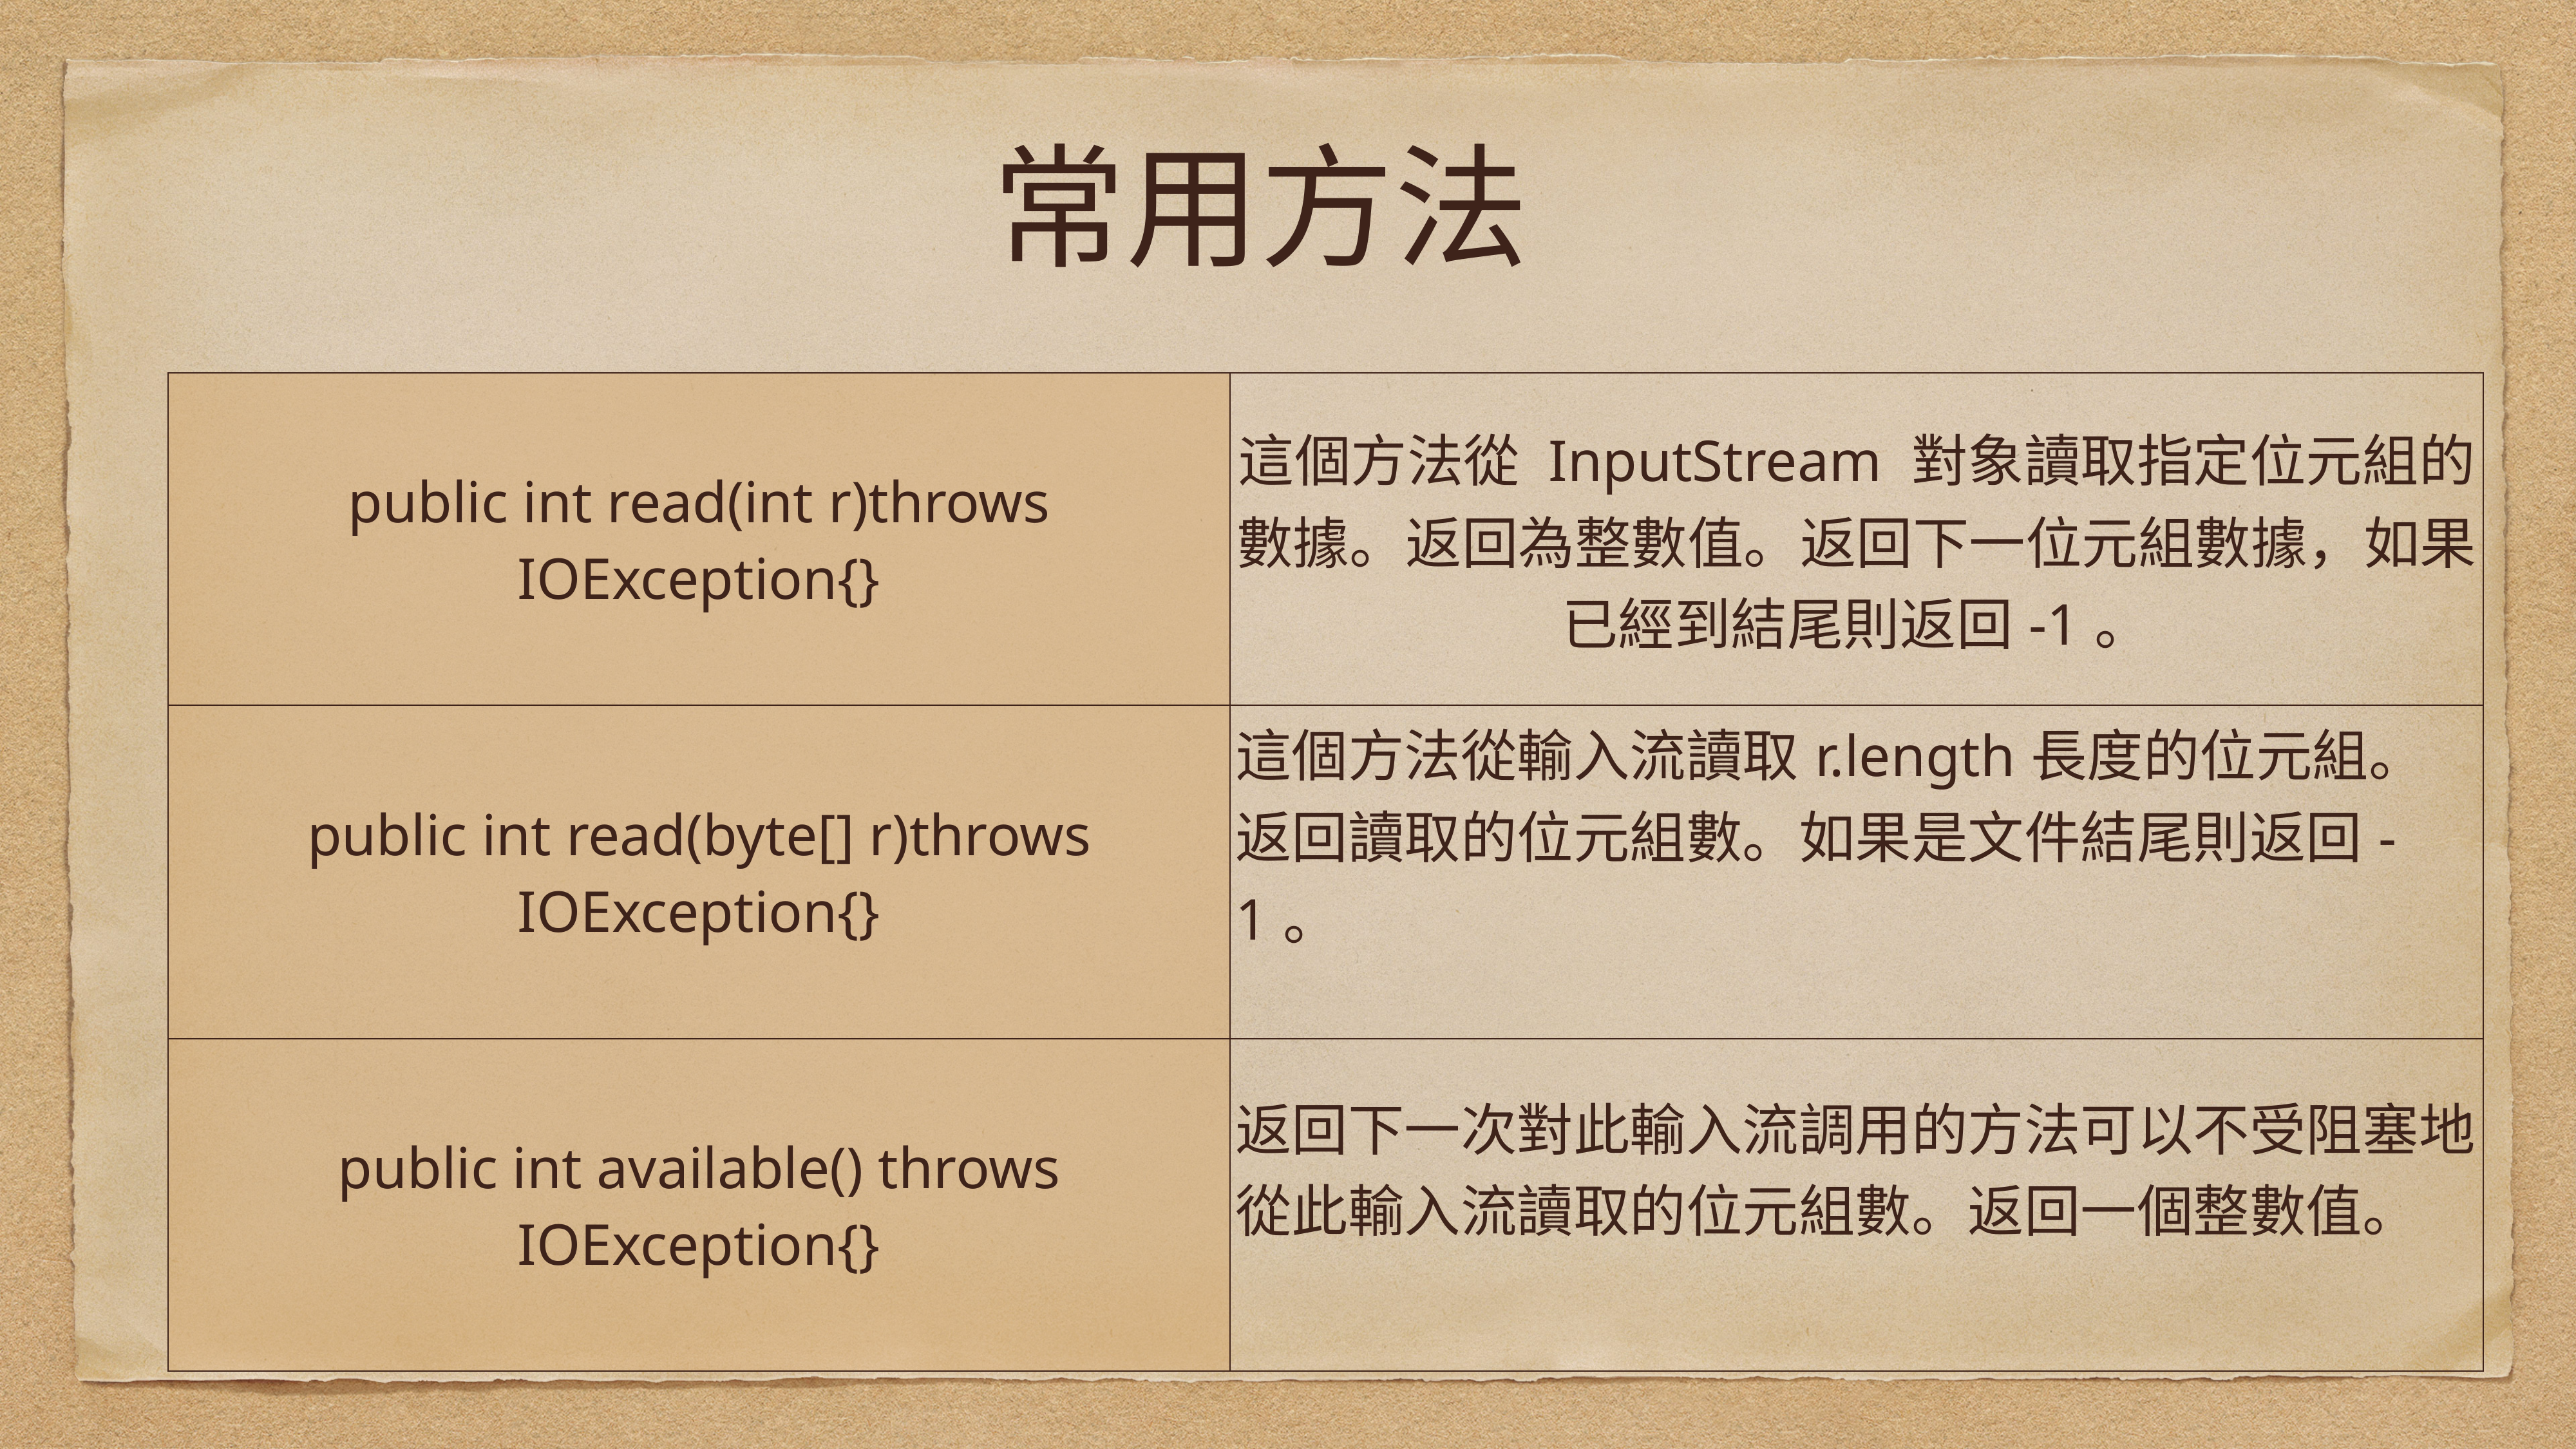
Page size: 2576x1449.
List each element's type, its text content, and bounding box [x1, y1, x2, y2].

table_header 這個方法從 InputStream 對象讀取指定位元組的數據。返回為整數值。返回下一位元組數據，如果已經到結尾則返回-1。 [1231, 374, 2483, 705]
picture [0, 0, 2576, 1449]
table_header public int read(int r)throws IOException{} [169, 374, 1229, 705]
table_cell 返回下一次對此輸入流調用的方法可以不受阻塞地從此輸入流讀取的位元組數。返回一個整數值。 [1231, 1039, 2483, 1370]
title 常用方法 [223, 46, 2297, 360]
table_cell public int read(byte[] r)throws IOException{} [169, 706, 1229, 1038]
table_cell public int available() throws IOException{} [169, 1039, 1229, 1370]
table_cell 這個方法從輸入流讀取r.length長度的位元組。返回讀取的位元組數。如果是文件結尾則返回-1。 [1231, 706, 2483, 1038]
